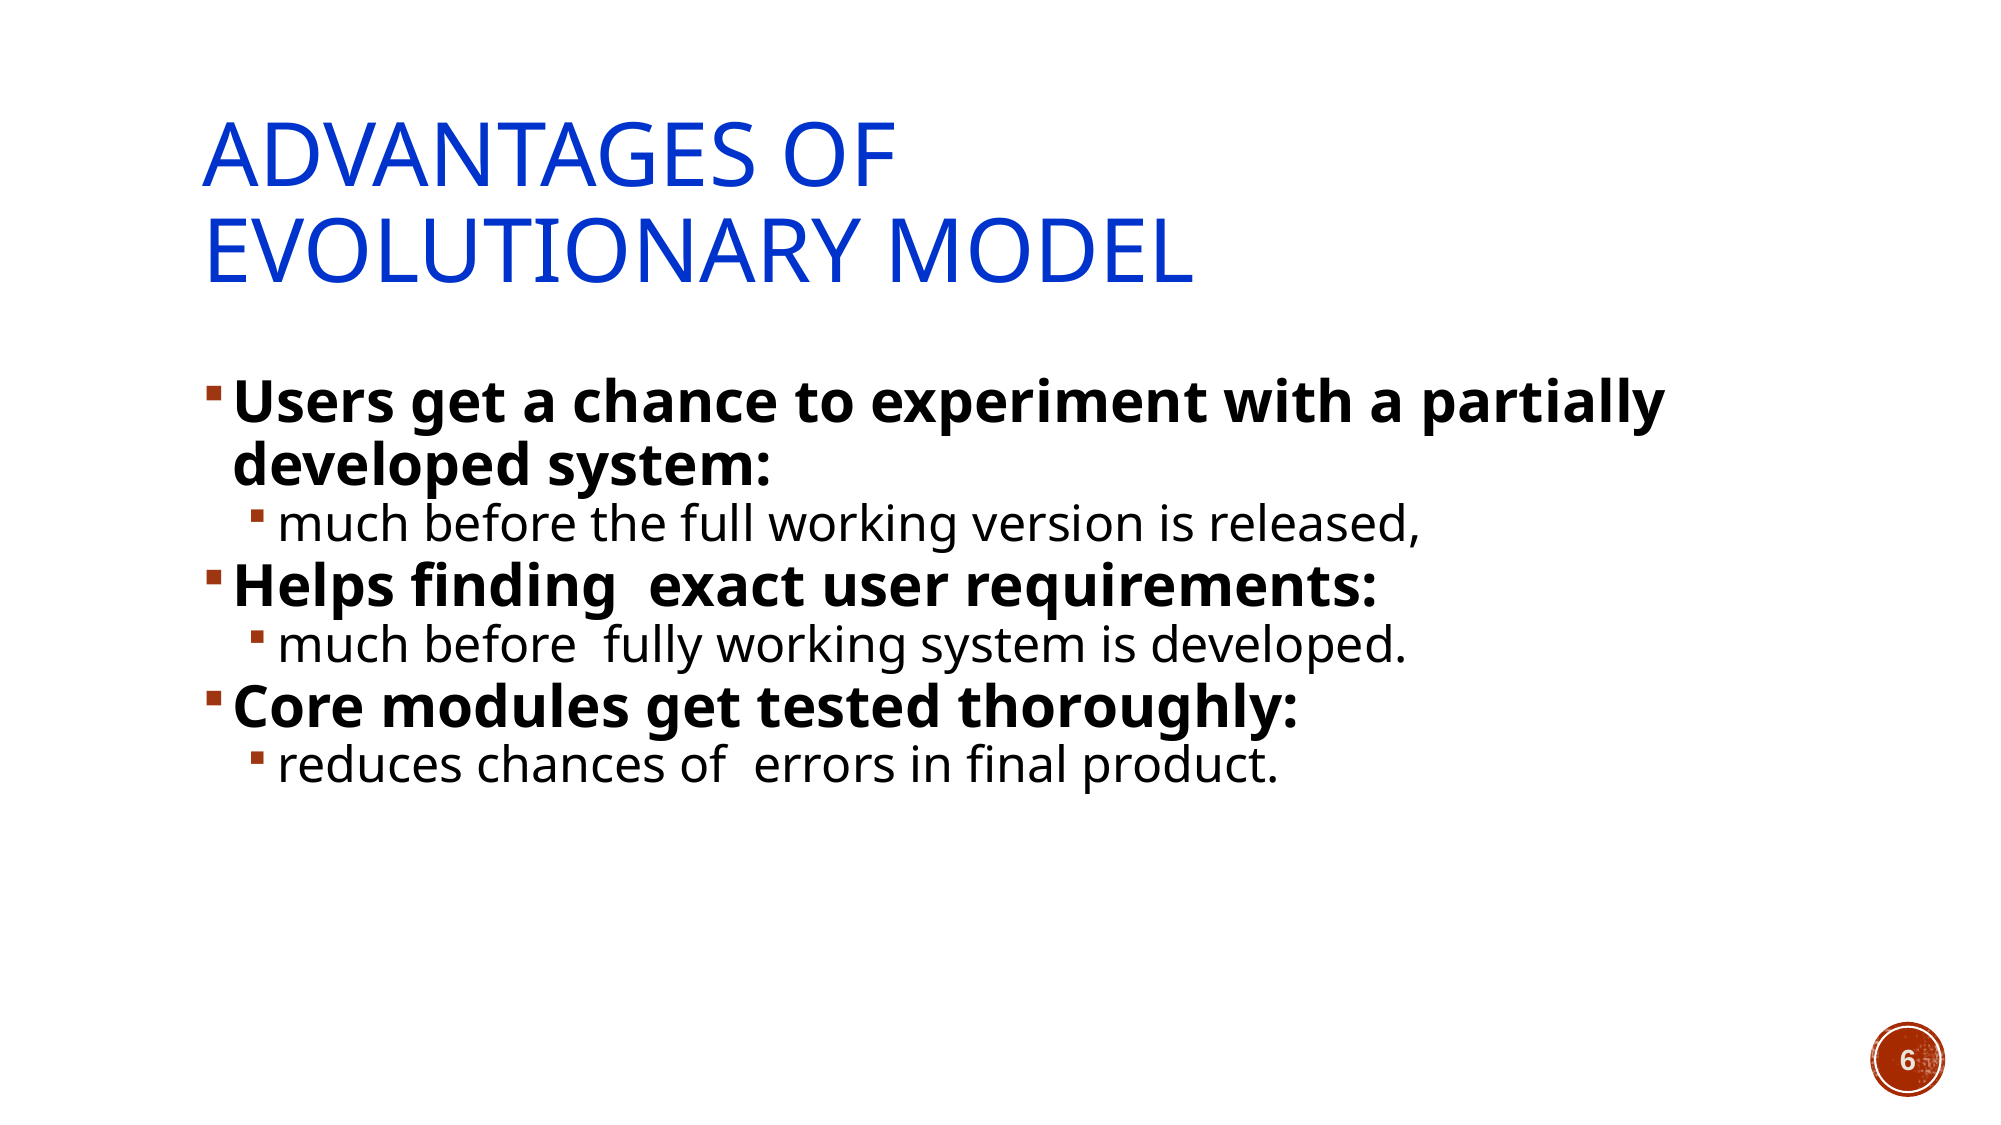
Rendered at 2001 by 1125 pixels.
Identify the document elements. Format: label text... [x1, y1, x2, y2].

slide_number 6 [1855, 1028, 1961, 1089]
title Advantages of Evolutionary Model [199, 101, 1475, 311]
list Users get a chance to experiment with a partially developed system: much before the full working version is released, Helps finding exact user requirements: much before fully working system is developed. Core modules get tested thoroughly: reduces chances of errors in final product. [199, 364, 1850, 1029]
